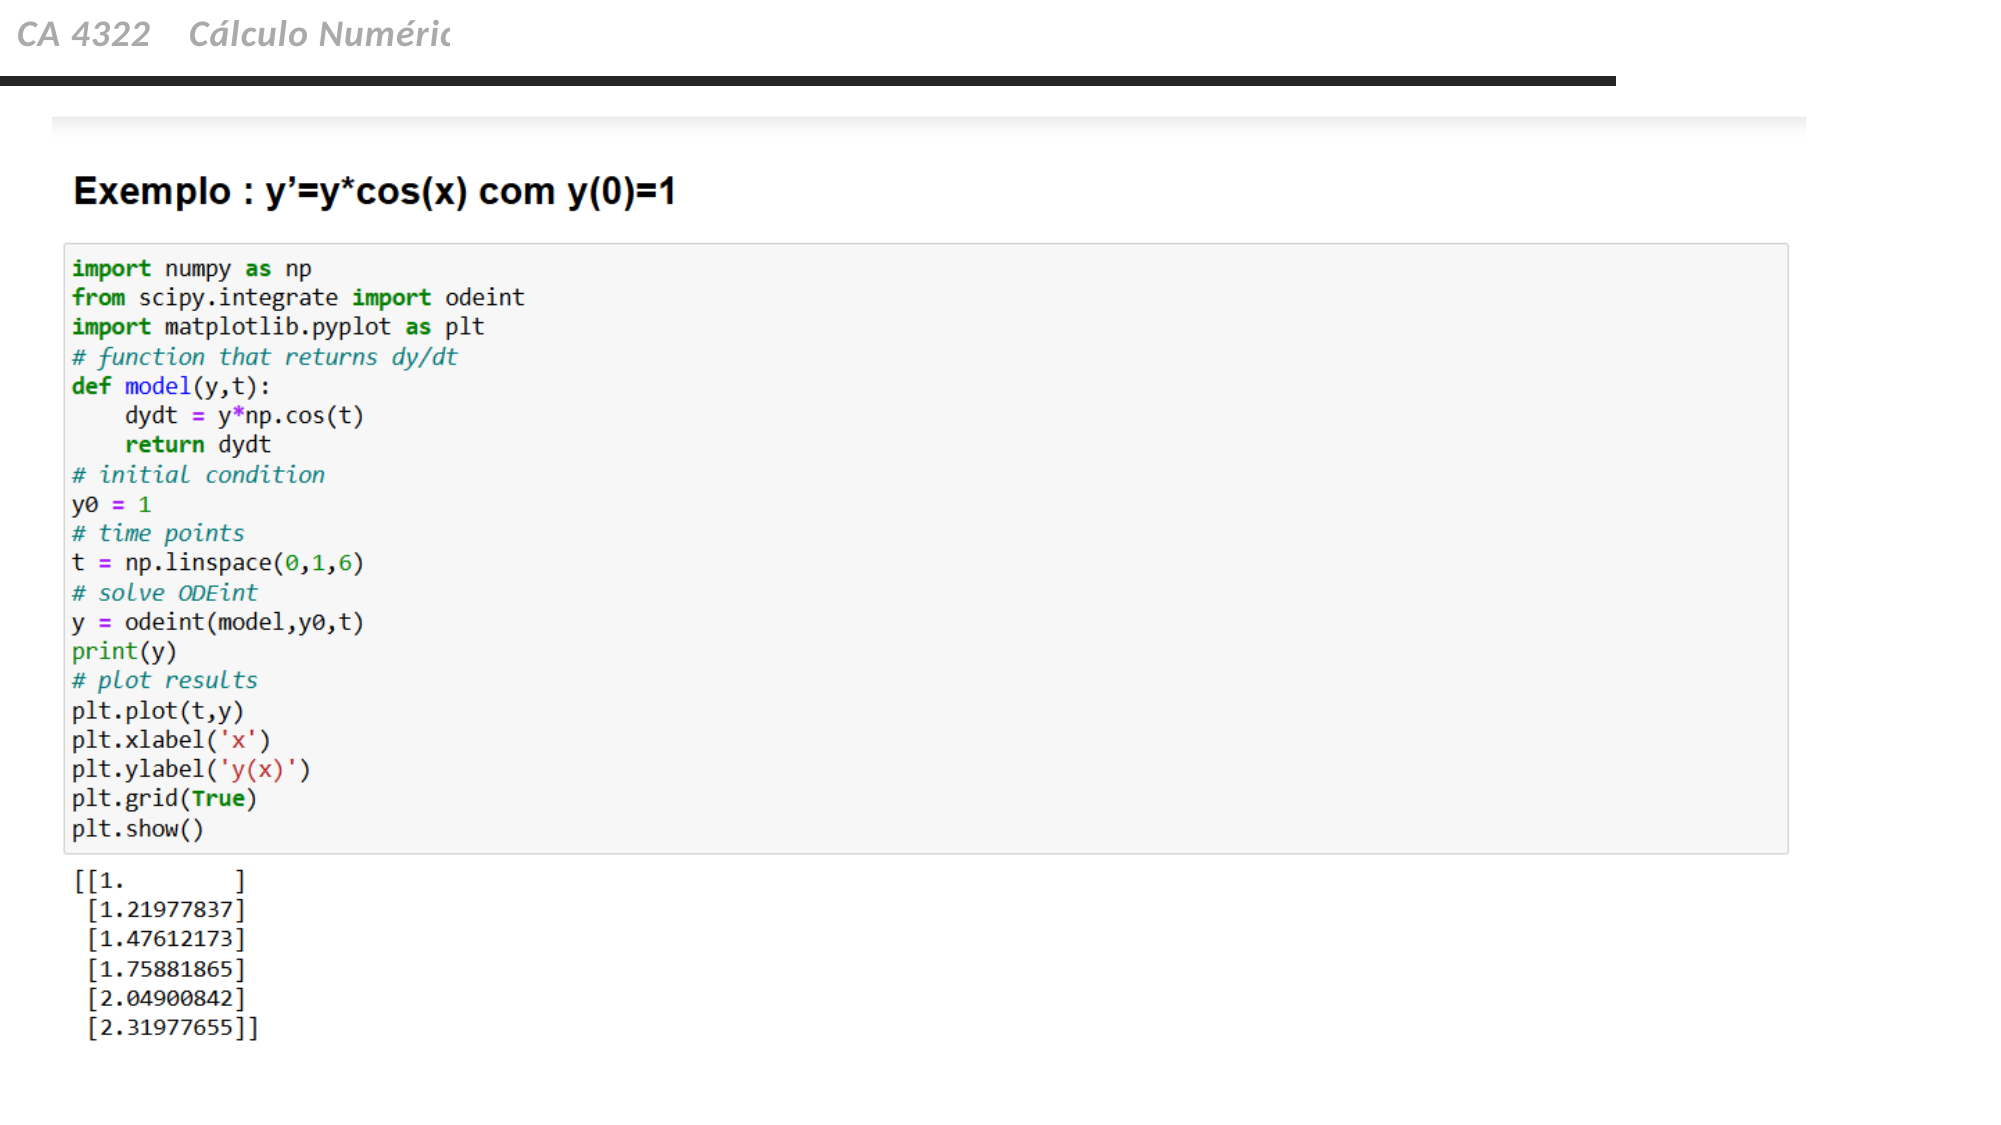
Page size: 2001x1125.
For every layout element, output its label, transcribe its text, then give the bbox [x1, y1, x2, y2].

picture [51, 111, 1807, 1060]
text_box CA 4322 Cálculo Numérico [2, 2, 1274, 62]
